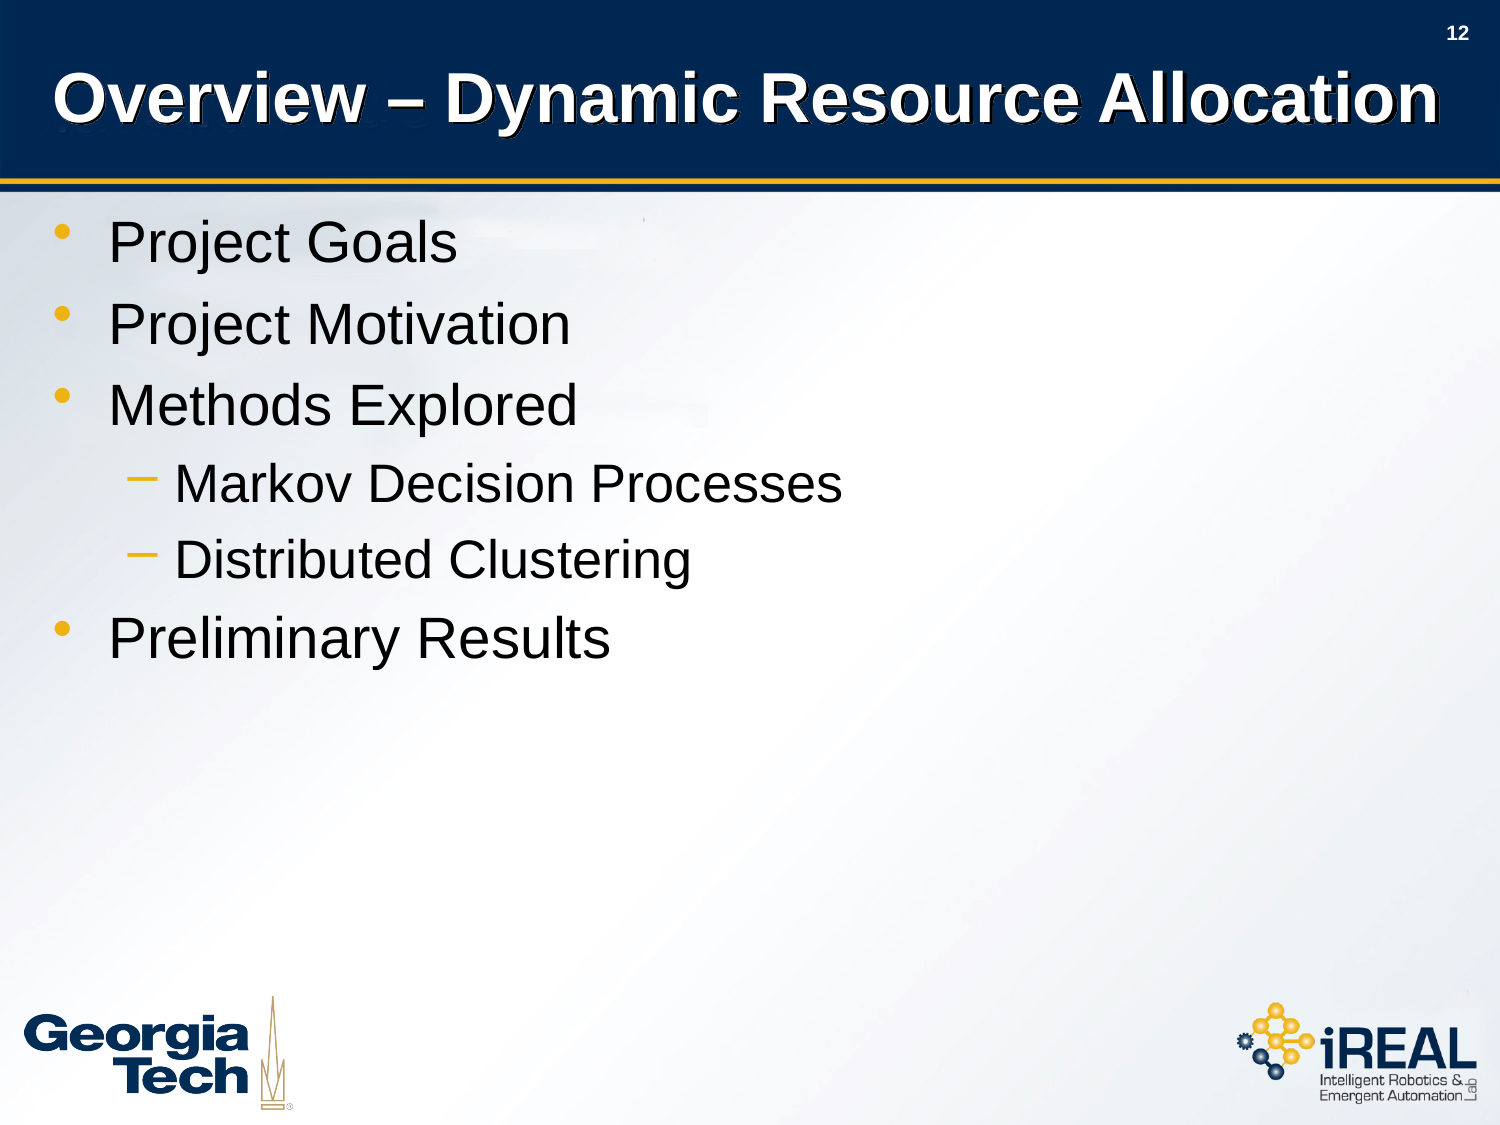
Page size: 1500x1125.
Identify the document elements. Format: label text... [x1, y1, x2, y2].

title Overview – Dynamic Resource Allocation [37, 0, 1475, 188]
picture [0, 0, 1500, 1125]
list Project Goals Project Motivation Methods Explored Markov Decision Processes Distributed Clustering Preliminary Results [37, 196, 1475, 1023]
